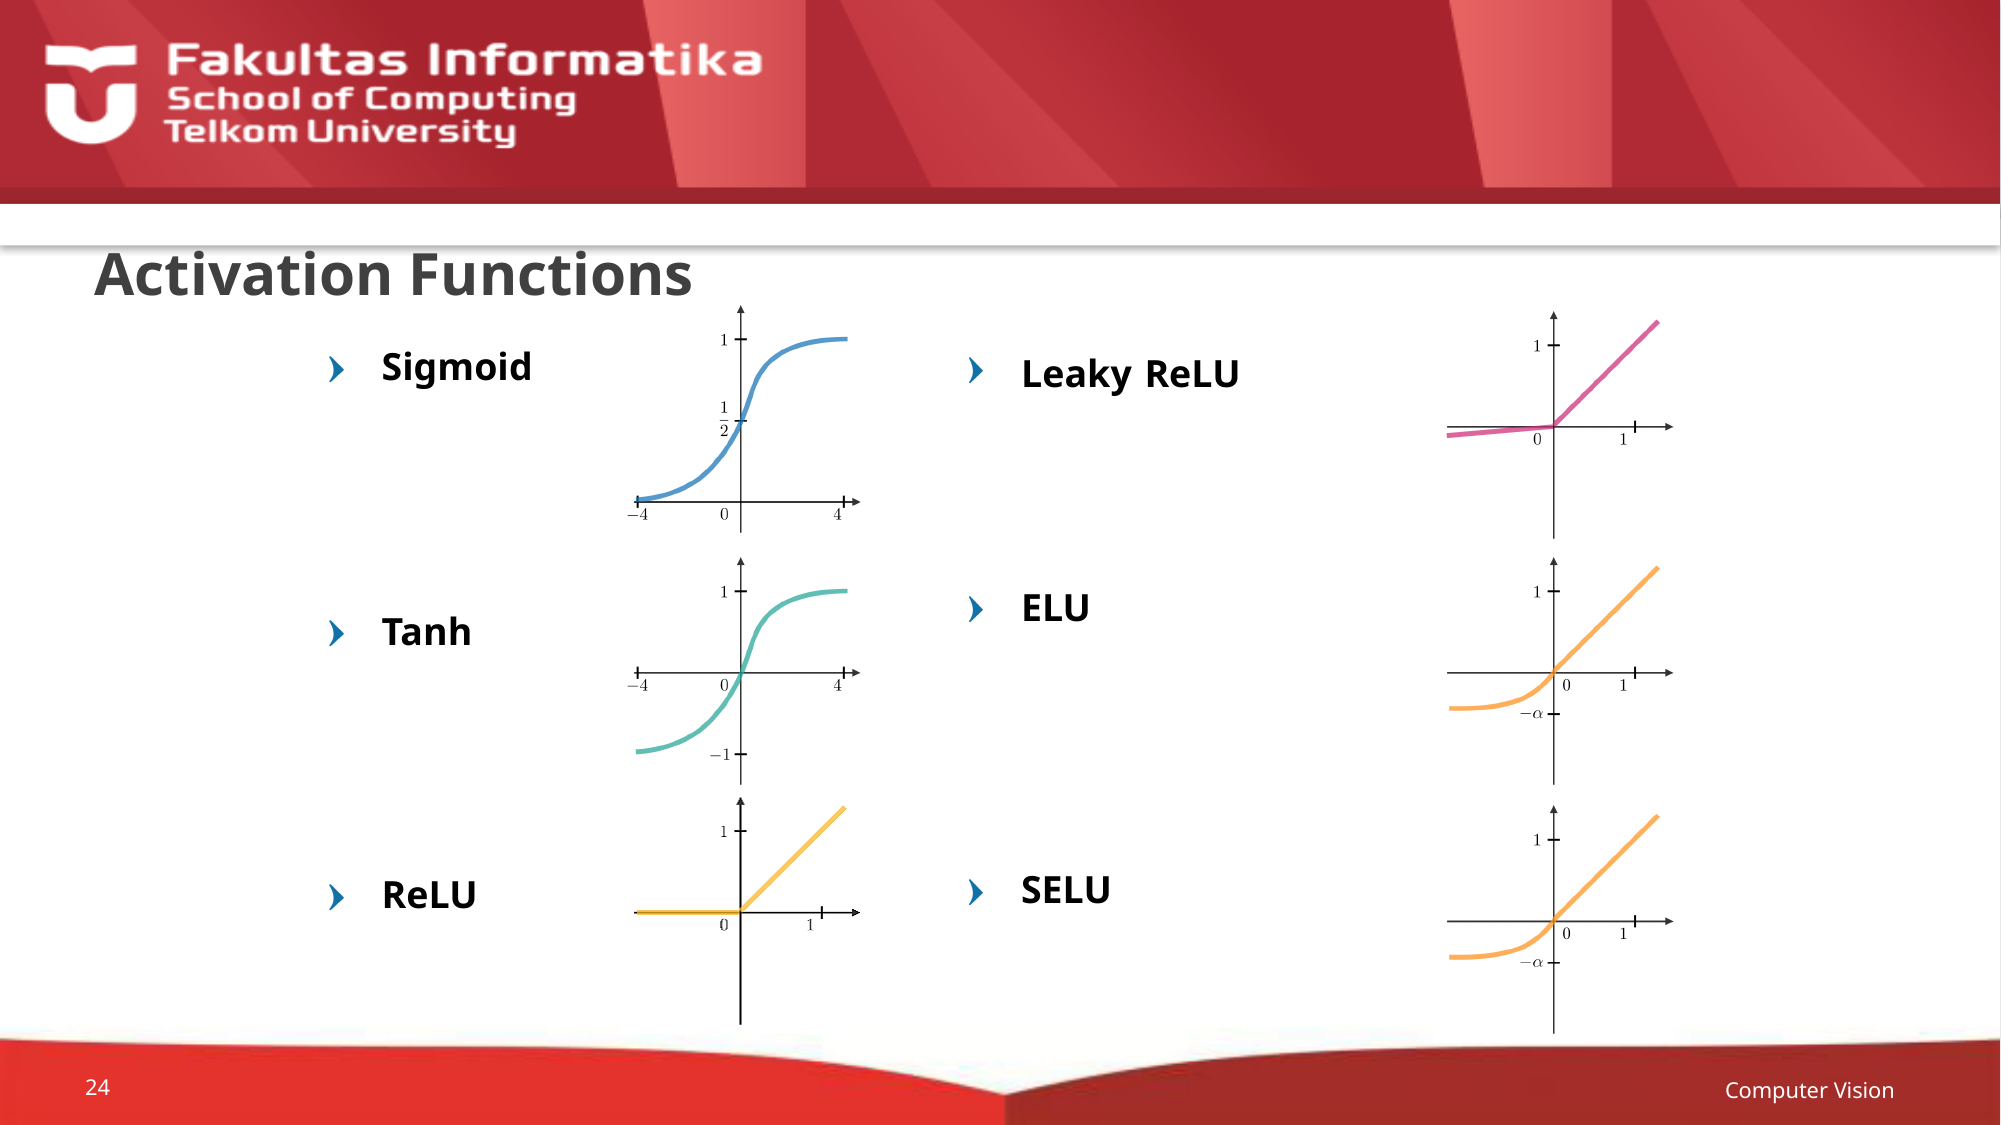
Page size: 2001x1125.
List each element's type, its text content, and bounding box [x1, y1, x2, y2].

list Computer Vision [1185, 1058, 1911, 1119]
picture [324, 876, 347, 912]
picture [324, 348, 347, 384]
picture [964, 588, 986, 624]
picture [964, 871, 986, 907]
picture [619, 301, 861, 543]
slide_number 24 [85, 1058, 164, 1119]
picture [964, 349, 986, 385]
picture [324, 612, 347, 648]
picture [0, 0, 2001, 1125]
picture [1433, 553, 1675, 795]
title Activation Functions [79, 219, 1901, 325]
picture [1433, 307, 1675, 549]
